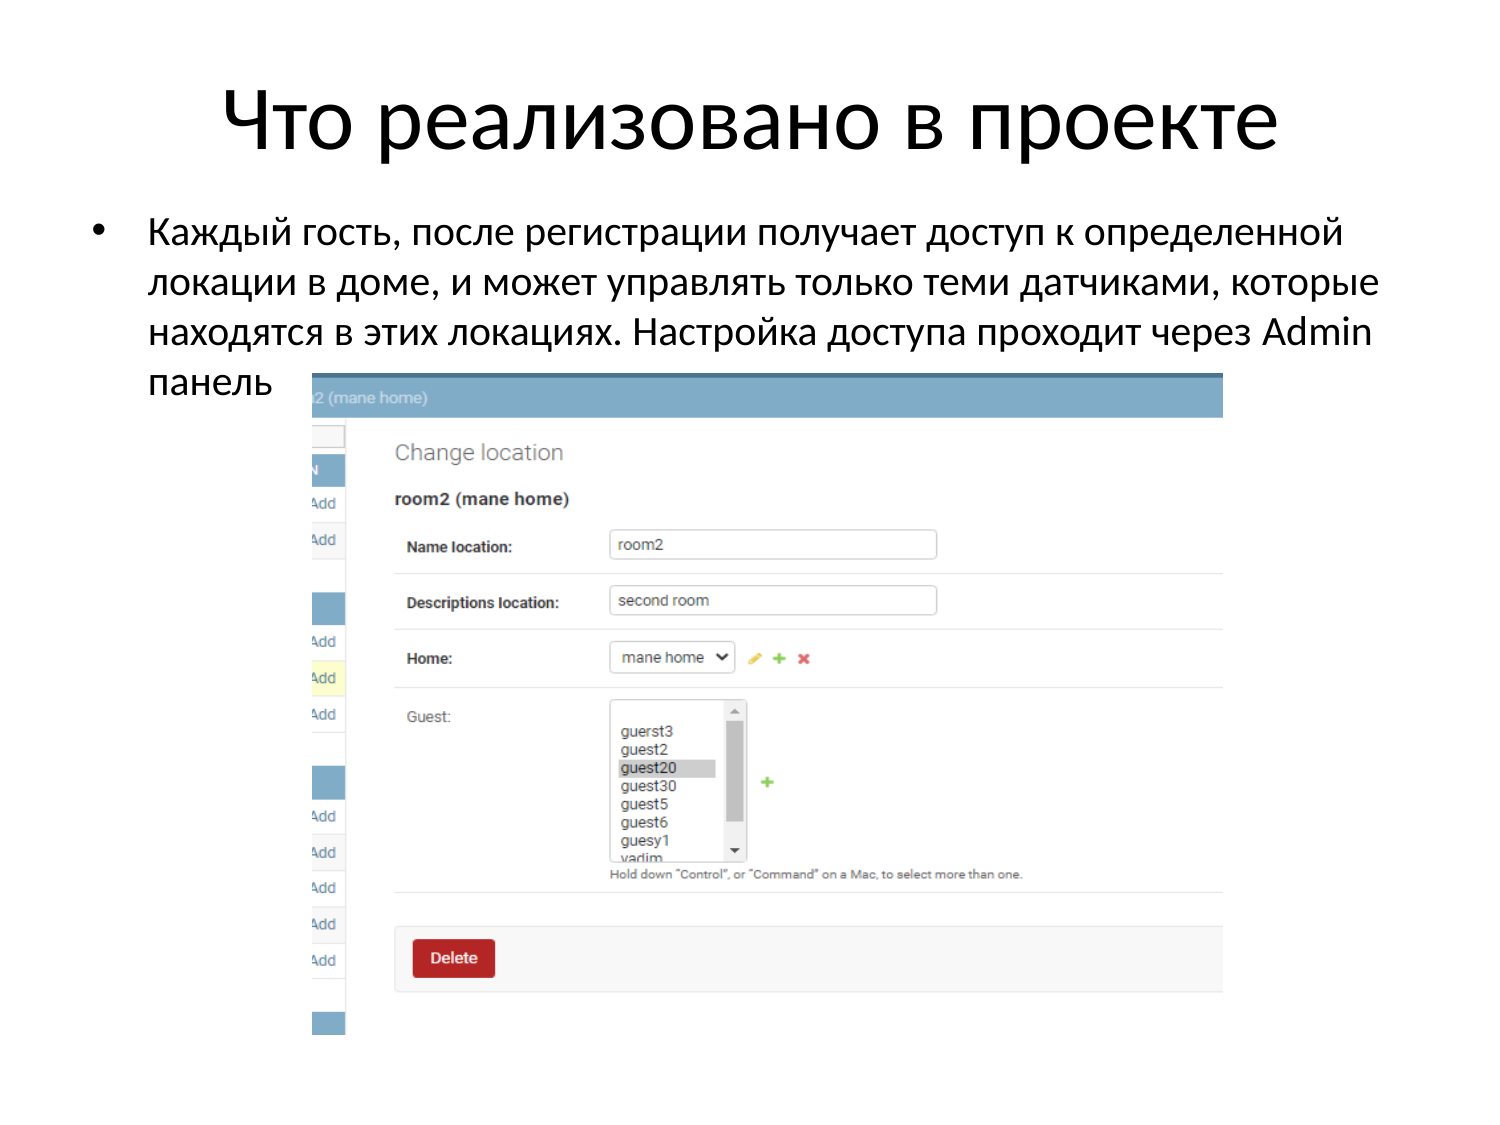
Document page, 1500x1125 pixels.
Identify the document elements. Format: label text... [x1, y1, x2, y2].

picture [312, 373, 1223, 1036]
title Что реализовано в проекте [76, 42, 1427, 183]
list Каждый гость, после регистрации получает доступ к определенной локации в доме, и может управлять только теми датчиками, которые находятся в этих локациях. Настройка доступа проходит через Admin панель [76, 196, 1427, 939]
